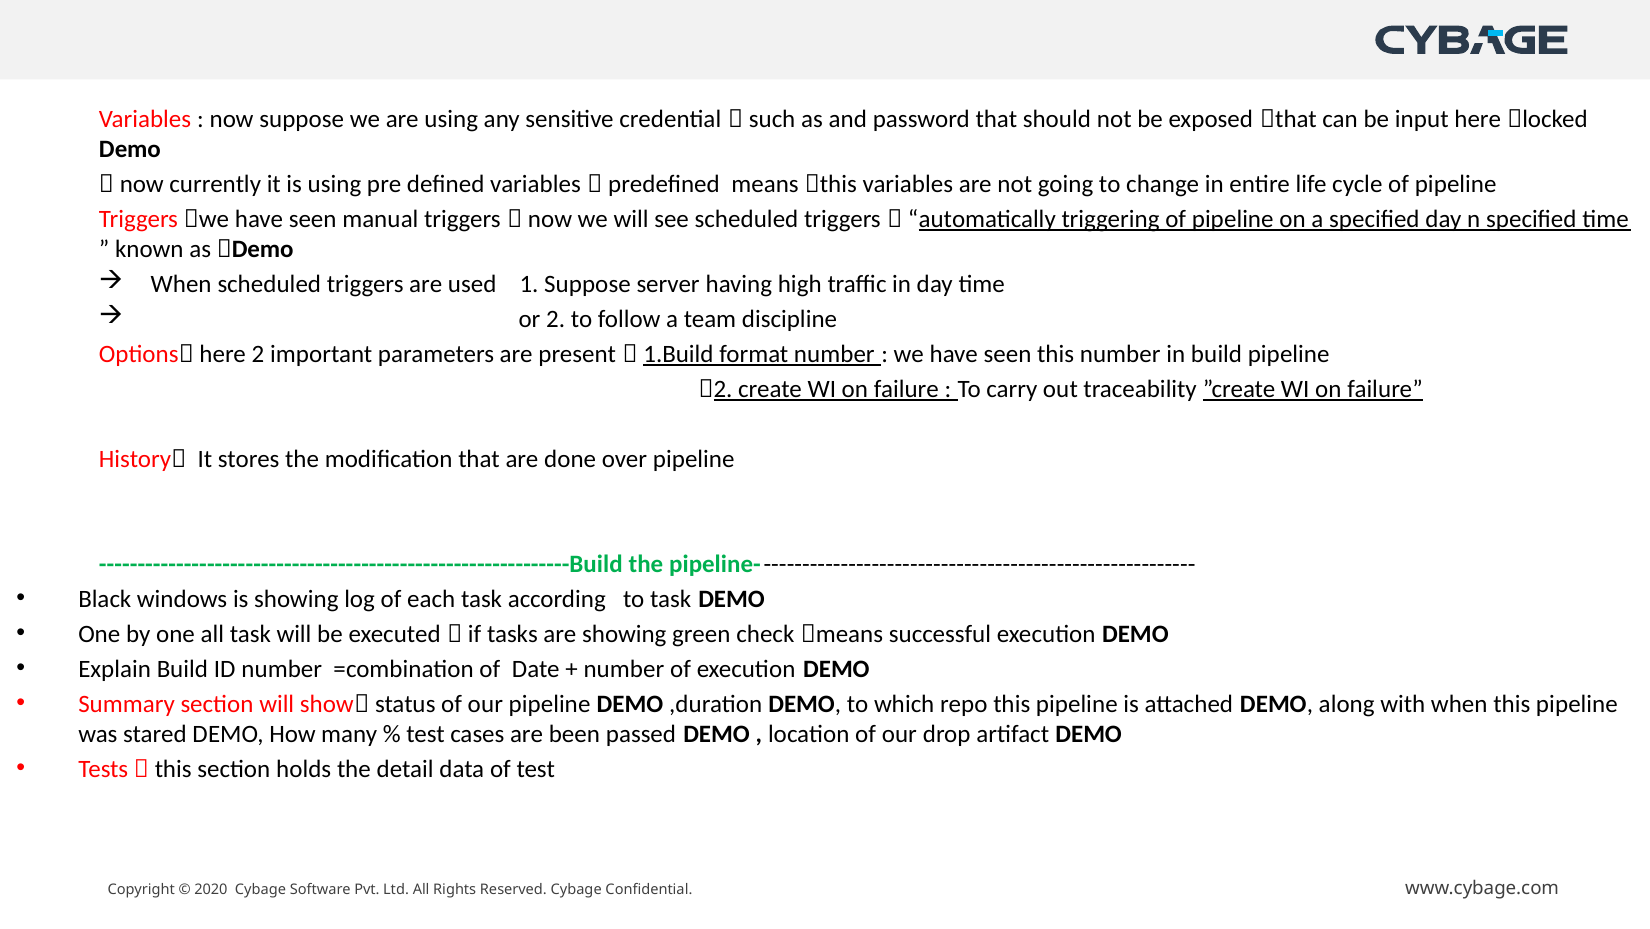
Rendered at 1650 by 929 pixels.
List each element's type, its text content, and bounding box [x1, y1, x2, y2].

list Variables : now suppose we are using any sensitive credential  such as and password that should not be exposed that can be input here locked Demo  now currently it is using pre defined variables  predefined means this variables are not going to change in entire life cycle of pipeline Triggers we have seen manual triggers  now we will see scheduled triggers  “automatically triggering of pipeline on a specified day n specified time ” known as Demo When scheduled triggers are used 1. Suppose server having high traffic in day time or 2. to follow a team discipline Options here 2 important parameters are present  1.Build format number : we have seen this number in build pipeline 2. create WI on failure : To carry out traceability ”create WI on failure” History It stores the modification that are done over pipeline -------------------------------------------------------------Build the pipeline--------------------------------------------------------- Black windows is showing log of each task according to task DEMO One by one all task will be executed  if tasks are showing green check means successful execution DEMO Explain Build ID number =combination of Date + number of execution DEMO Summary section will show status of our pipeline DEMO ,duration DEMO, to which repo this pipeline is attached DEMO, along with when this pipeline was stared DEMO, How many % test cases are been passed DEMO , location of our drop artifact DEMO Tests  this section holds the detail data of test [0, 59, 1650, 830]
